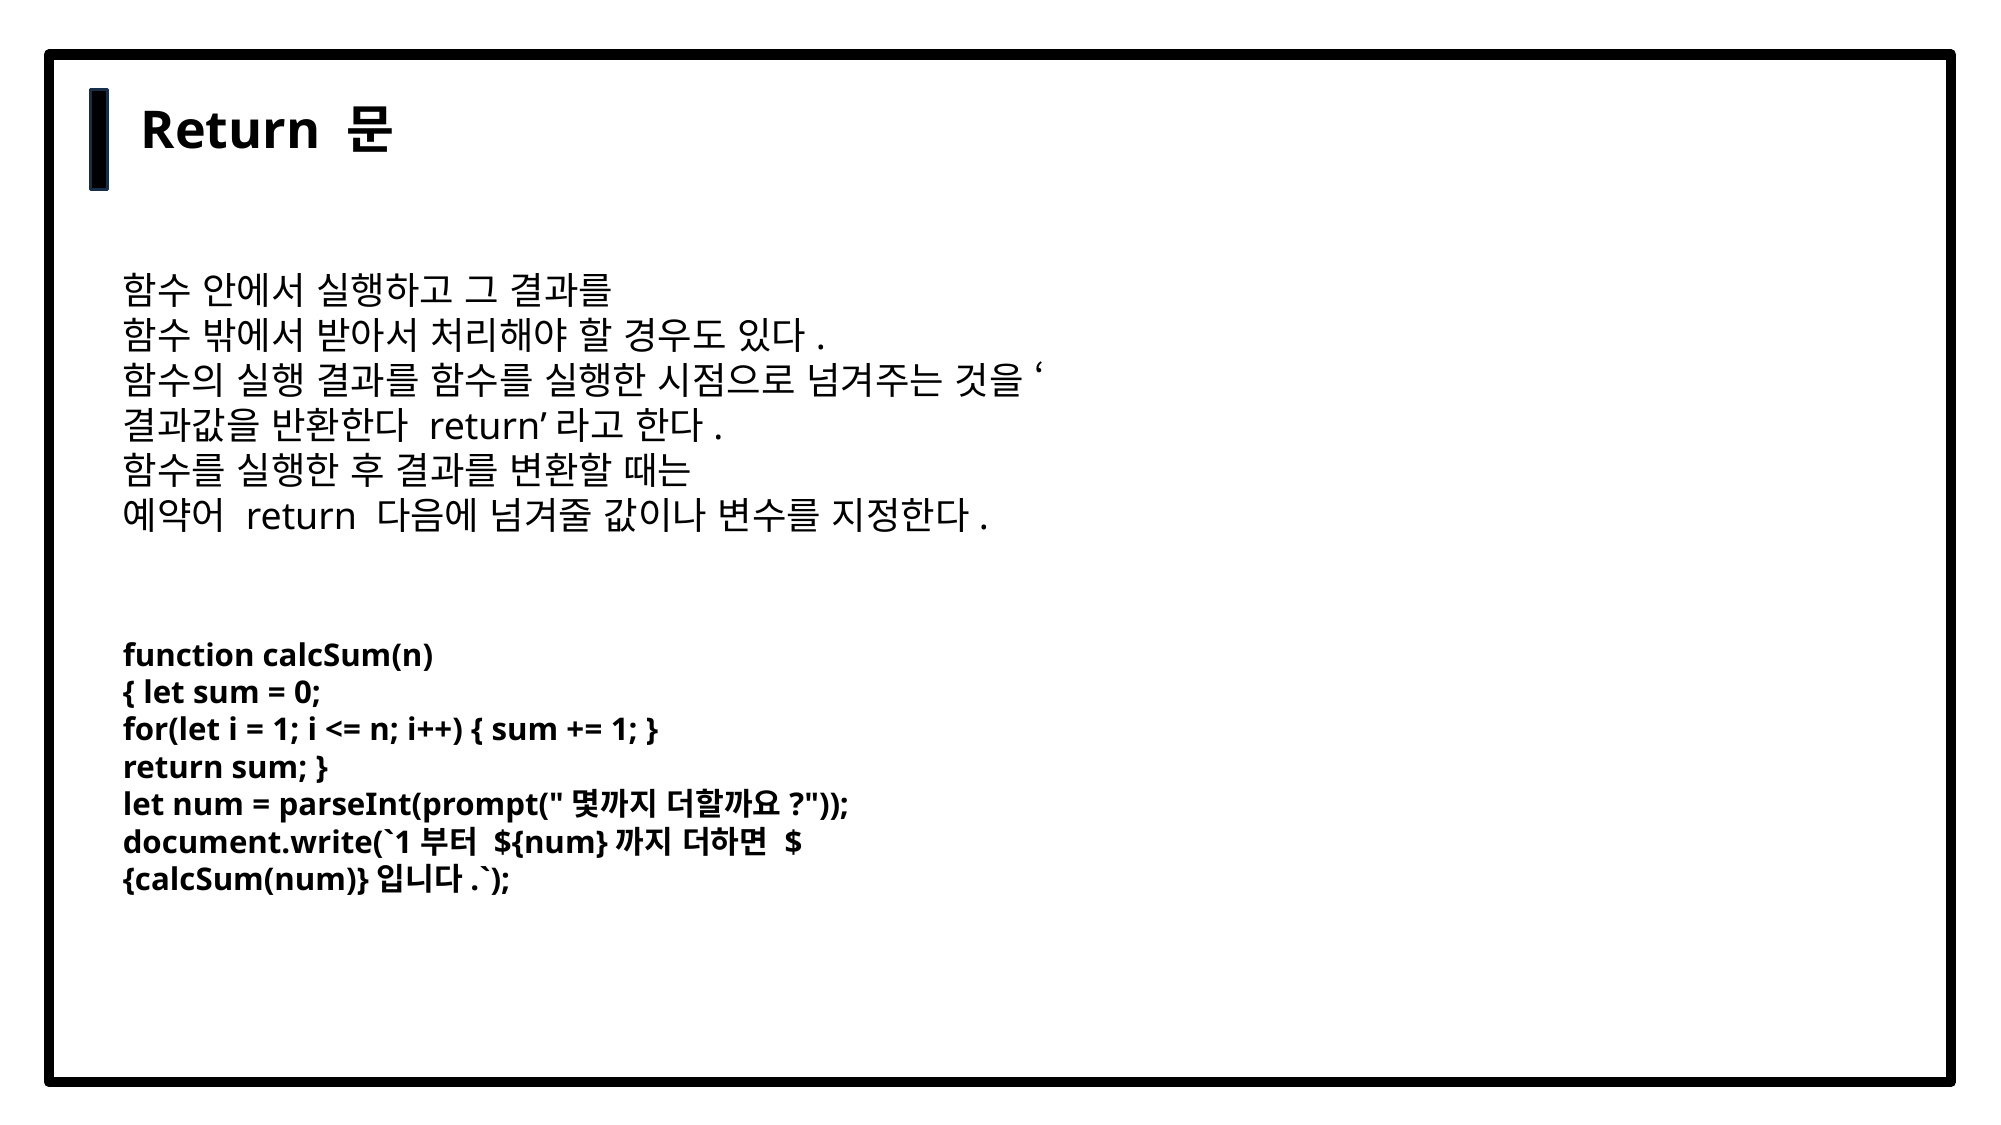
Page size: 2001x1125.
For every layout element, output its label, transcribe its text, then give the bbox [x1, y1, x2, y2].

text_box 함수 안에서 실행하고 그 결과를 함수 밖에서 받아서 처리해야 할 경우도 있다. 함수의 실행 결과를 함수를 실행한 시점으로 넘겨주는 것을 ‘결과값을 반환한다 return’라고 한다. 함수를 실행한 후 결과를 변환할 때는 예약어 return 다음에 넘겨줄 값이나 변수를 지정한다. [107, 259, 1117, 545]
text_box function calcSum(n) { let sum = 0; for(let i = 1; i <= n; i++) { sum += 1; } return sum; } let num = parseInt(prompt("몇까지 더할까요?")); document.write(`1부터 ${num}까지 더하면 ${calcSum(num)}입니다.`); [107, 627, 1045, 905]
text_box [89, 88, 109, 191]
text_box [47, 53, 1952, 1084]
text_box Return 문 [125, 89, 642, 167]
